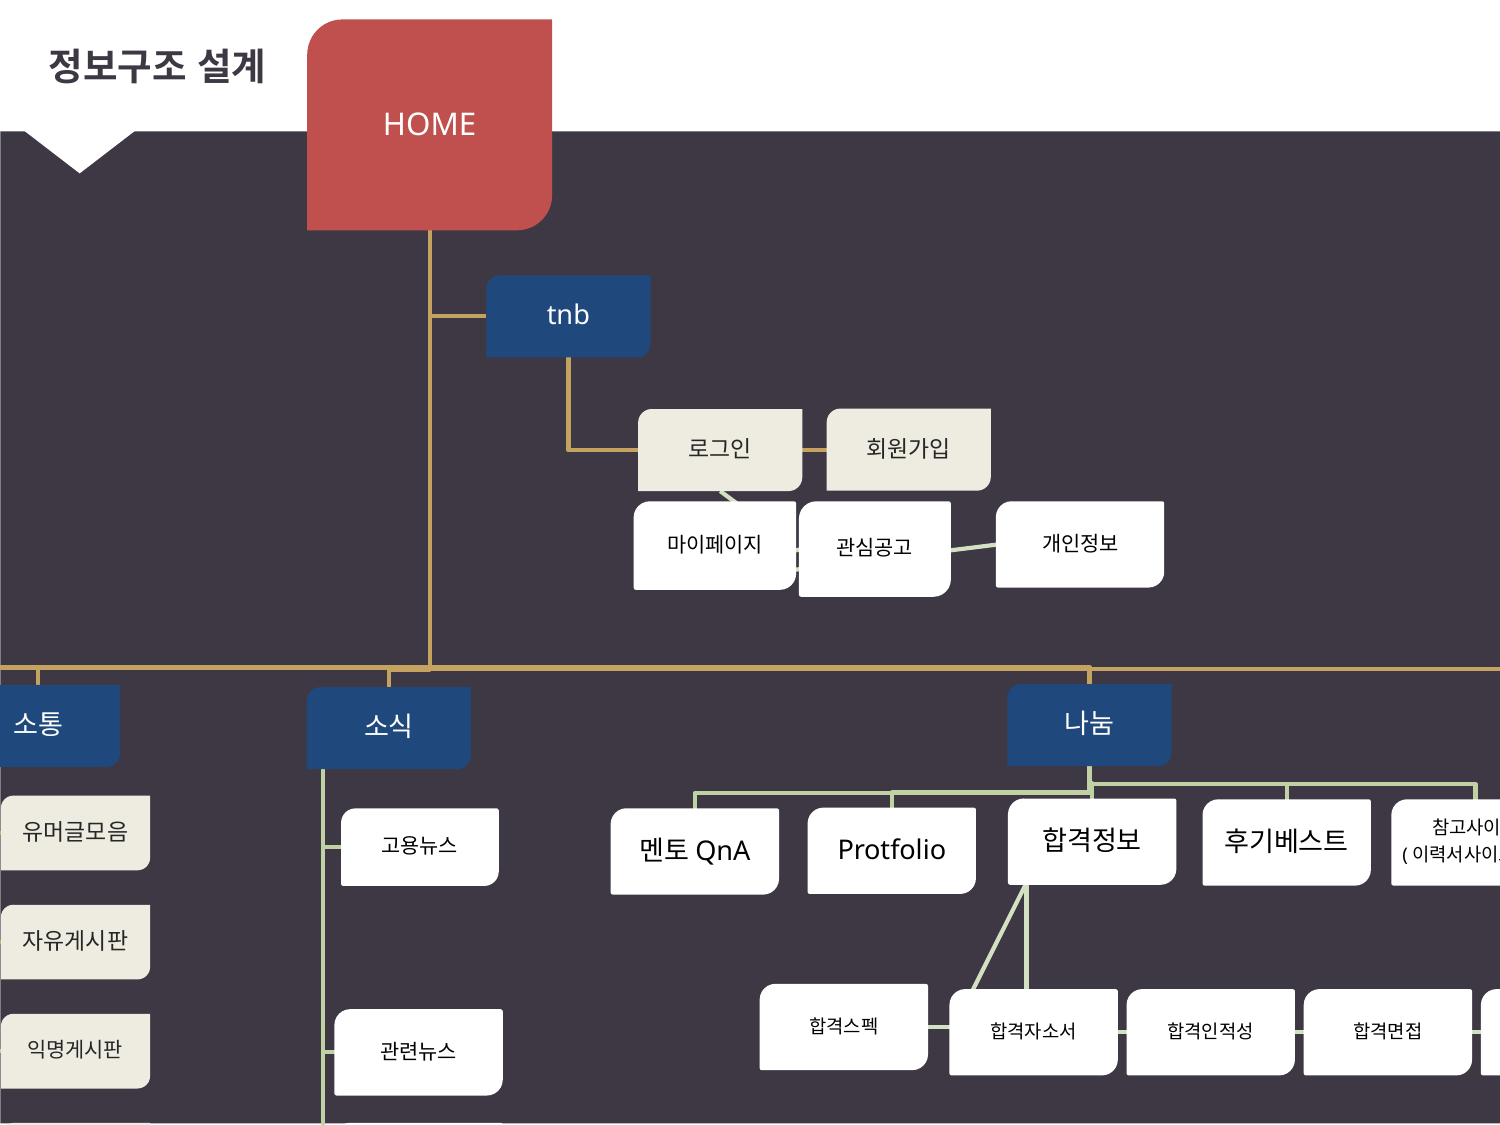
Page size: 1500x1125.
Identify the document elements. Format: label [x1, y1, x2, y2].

text_box [0, 18, 1500, 1125]
